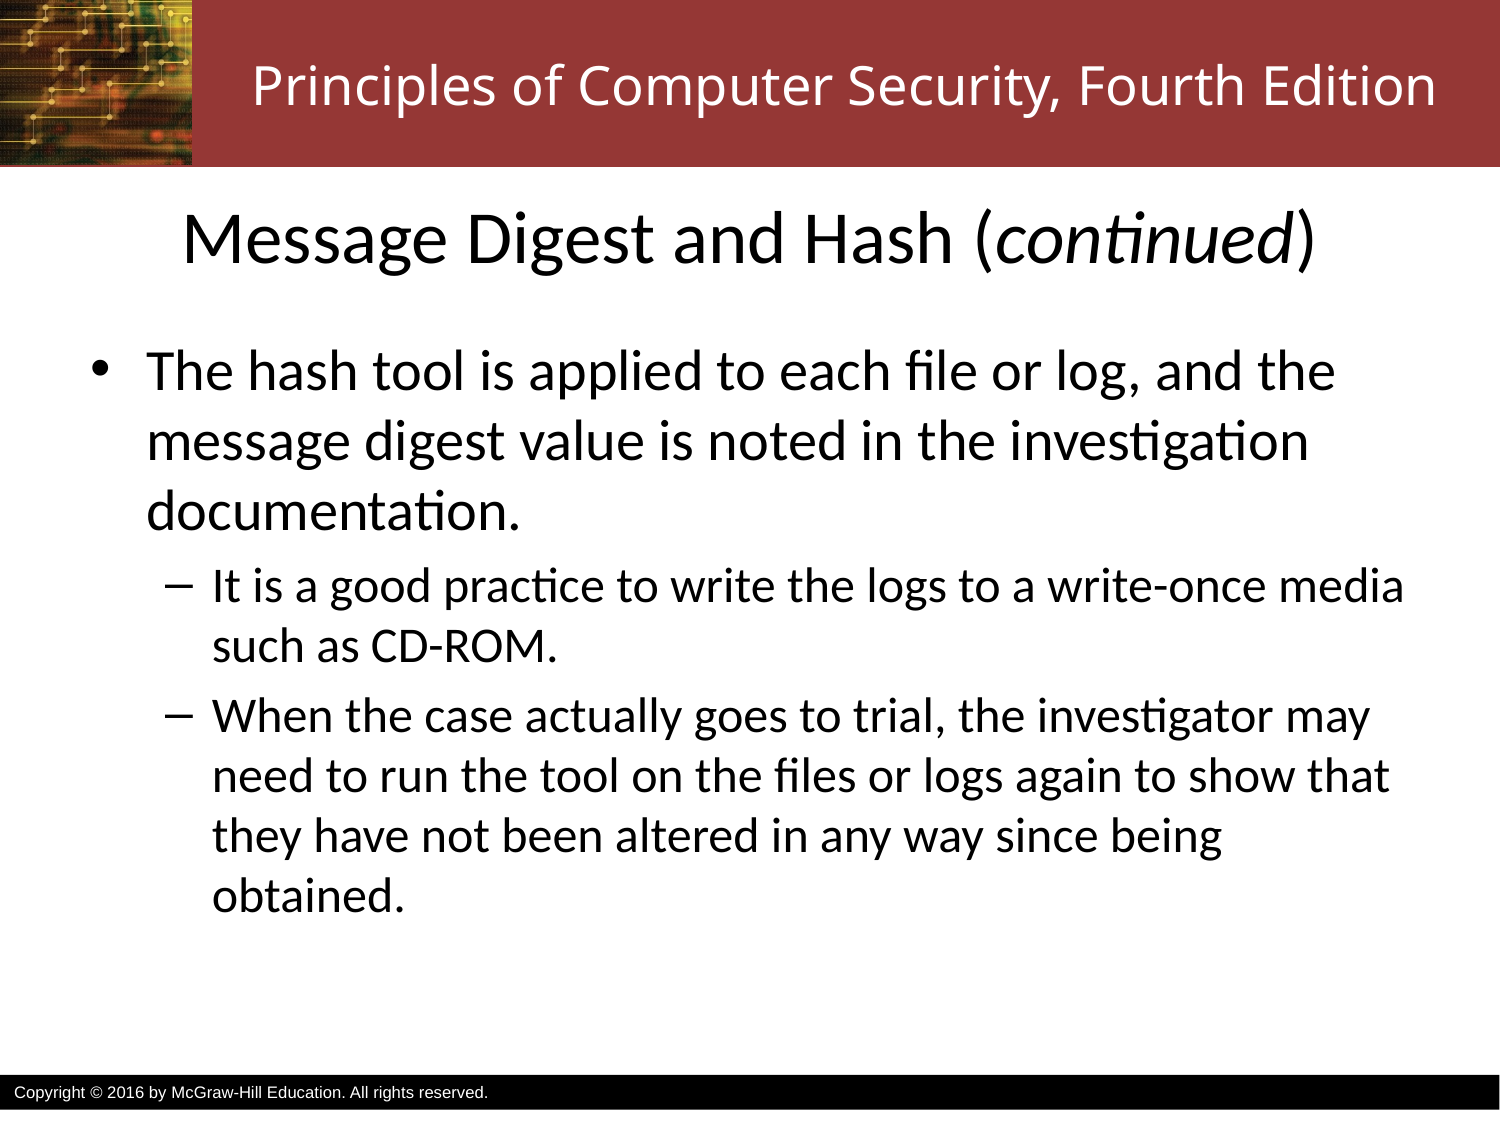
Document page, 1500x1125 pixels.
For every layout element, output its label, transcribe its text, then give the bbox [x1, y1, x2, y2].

list The hash tool is applied to each file or log, and the message digest value is noted in the investigation documentation. It is a good practice to write the logs to a write-once media such as CD-ROM. When the case actually goes to trial, the investigator may need to run the tool on the files or logs again to show that they have not been altered in any way since being obtained. [75, 324, 1425, 1005]
picture [0, 0, 192, 165]
title Message Digest and Hash (continued) [75, 181, 1425, 324]
